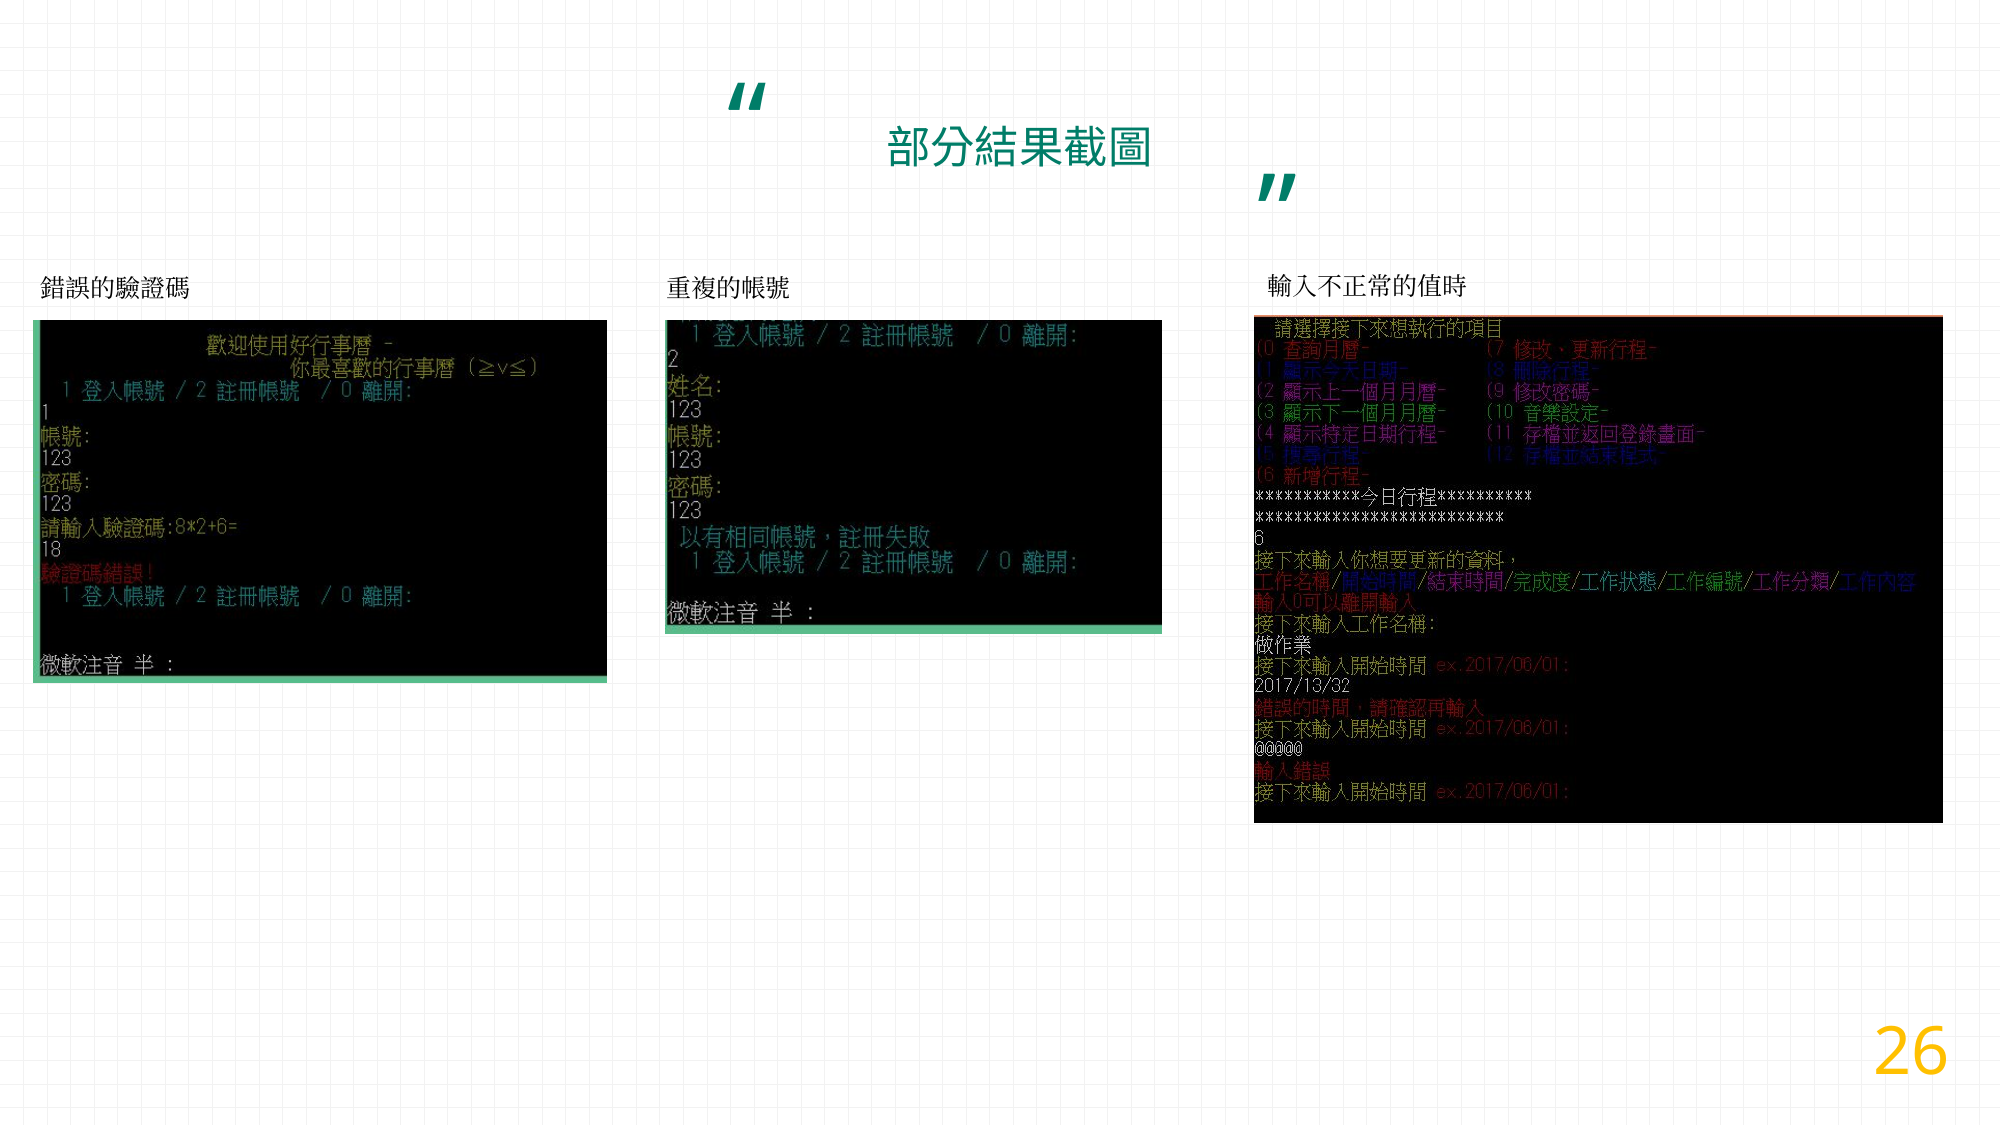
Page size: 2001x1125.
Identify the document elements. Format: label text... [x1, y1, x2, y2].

text_box 部分結果截圖 [871, 96, 1614, 181]
text_box [33, 232, 2000, 308]
text_box 輸入不正常的值時 [1240, 262, 1912, 308]
picture [33, 320, 607, 683]
text_box 26 [1858, 1001, 2000, 1096]
text_box ” [1242, 135, 1300, 232]
picture [665, 320, 1162, 634]
picture [1254, 315, 1943, 823]
text_box “ [712, 43, 746, 192]
text_box 重複的帳號 [651, 264, 807, 310]
text_box 錯誤的驗證碼 [25, 265, 651, 310]
